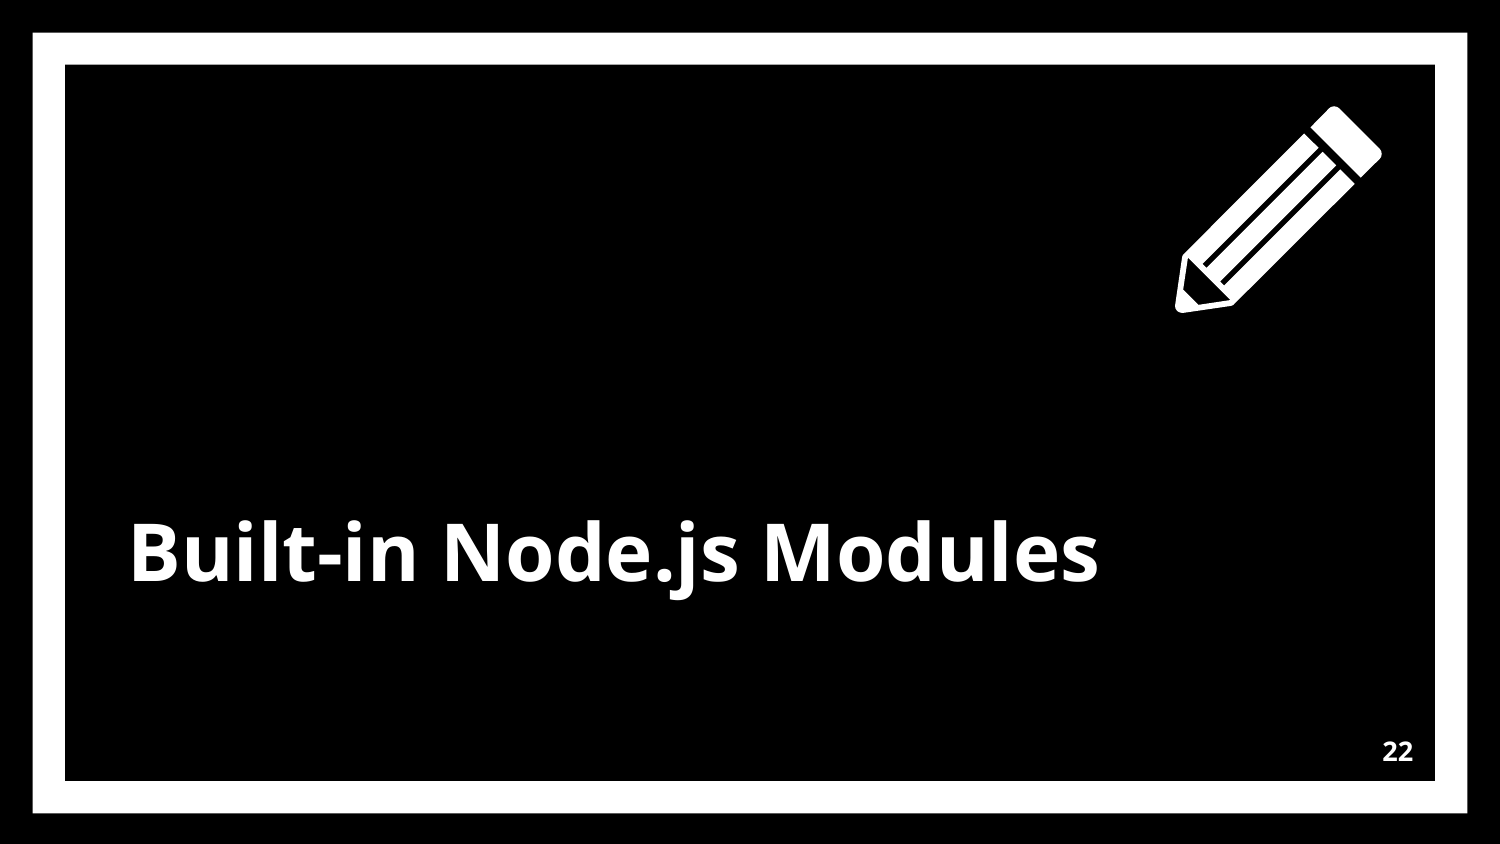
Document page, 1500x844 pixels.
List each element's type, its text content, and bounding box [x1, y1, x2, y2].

slide_number 22 [1338, 720, 1429, 786]
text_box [1174, 105, 1383, 314]
title Built-in Node.js Modules [112, 422, 1129, 613]
